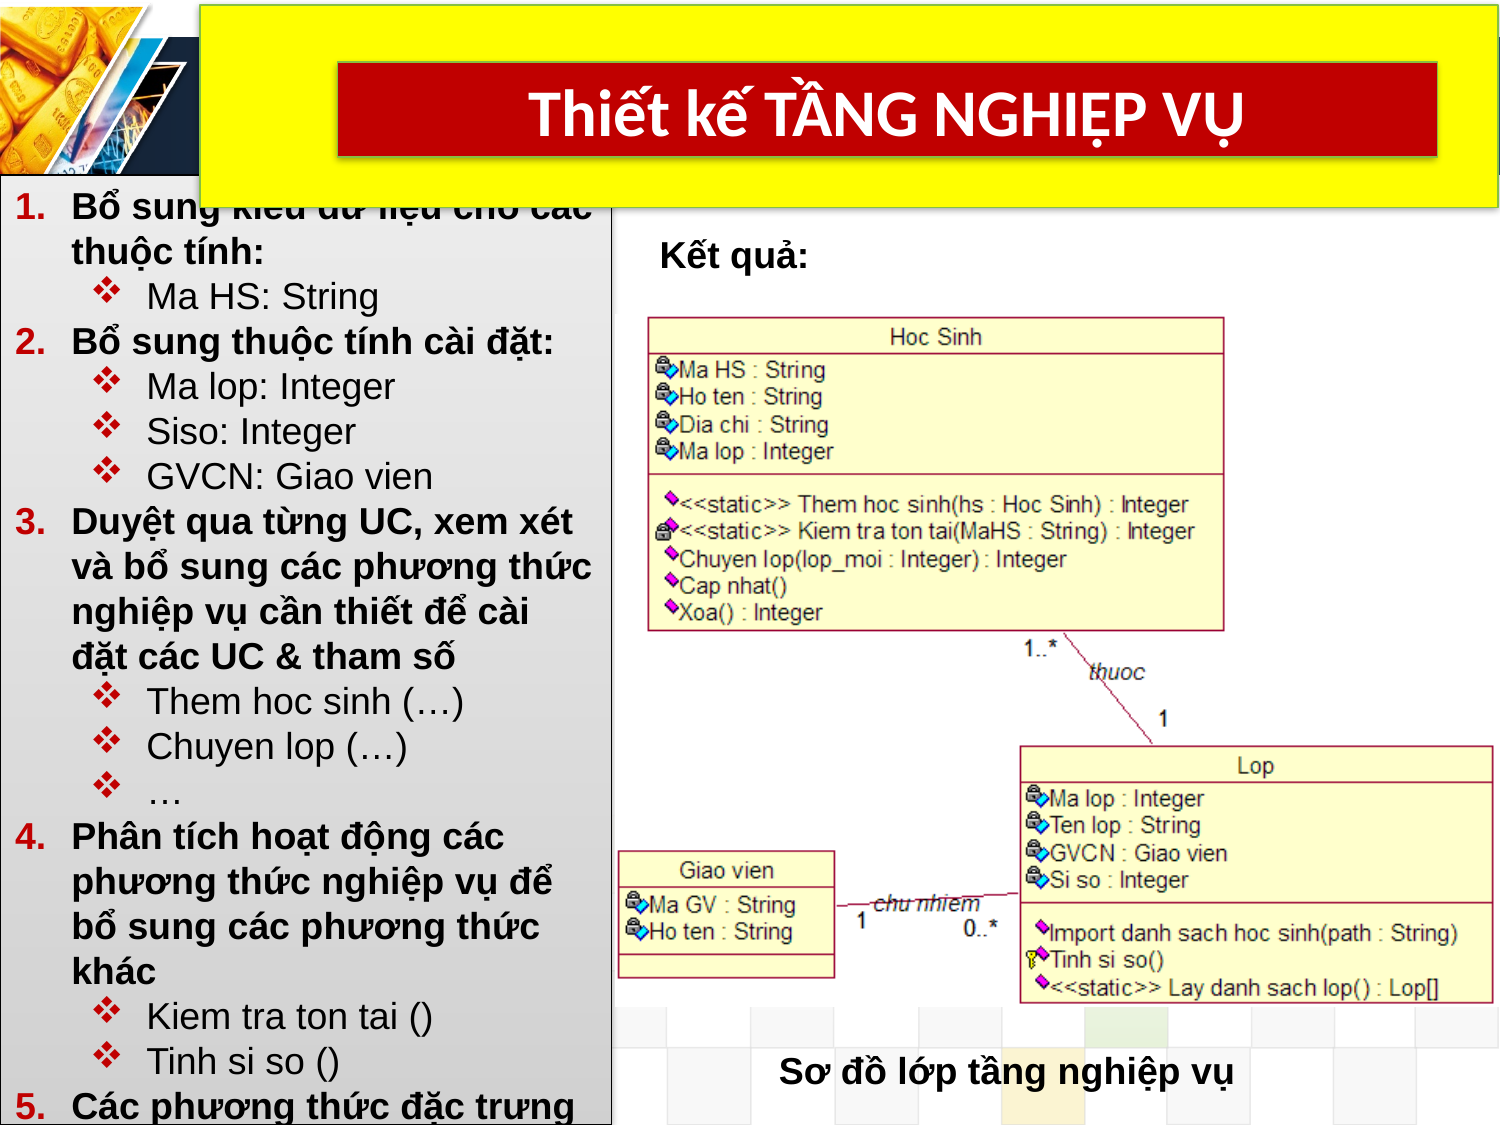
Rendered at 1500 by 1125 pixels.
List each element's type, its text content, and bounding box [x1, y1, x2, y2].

picture [615, 314, 1500, 1007]
text_box Bổ sung kiểu dữ liệu cho các thuộc tính: Ma HS: String Bổ sung thuộc tính cài đặt: Ma lop: Integer Siso: Integer GVCN: Giao vien Duyệt qua từng UC, xem xét và bổ sung các phương thức nghiệp vụ cần thiết để cài đặt các UC & tham số Them hoc sinh (…) Chuyen lop (…) … Phân tích hoạt động các phương thức nghiệp vụ để bổ sung các phương thức khác Kiem tra ton tai () Tinh si so () Các phương thức đặc trưng [0, 174, 612, 1125]
picture [0, 0, 190, 174]
text_box Kết quả: [644, 224, 825, 284]
title Thiết kế sơ đồ lớp chi tiết [199, 4, 1499, 208]
text_box Thiết kế TẦNG NGHIỆP VỤ [337, 61, 1438, 158]
text_box Sơ đồ lớp tầng nghiệp vụ [764, 1039, 1251, 1100]
